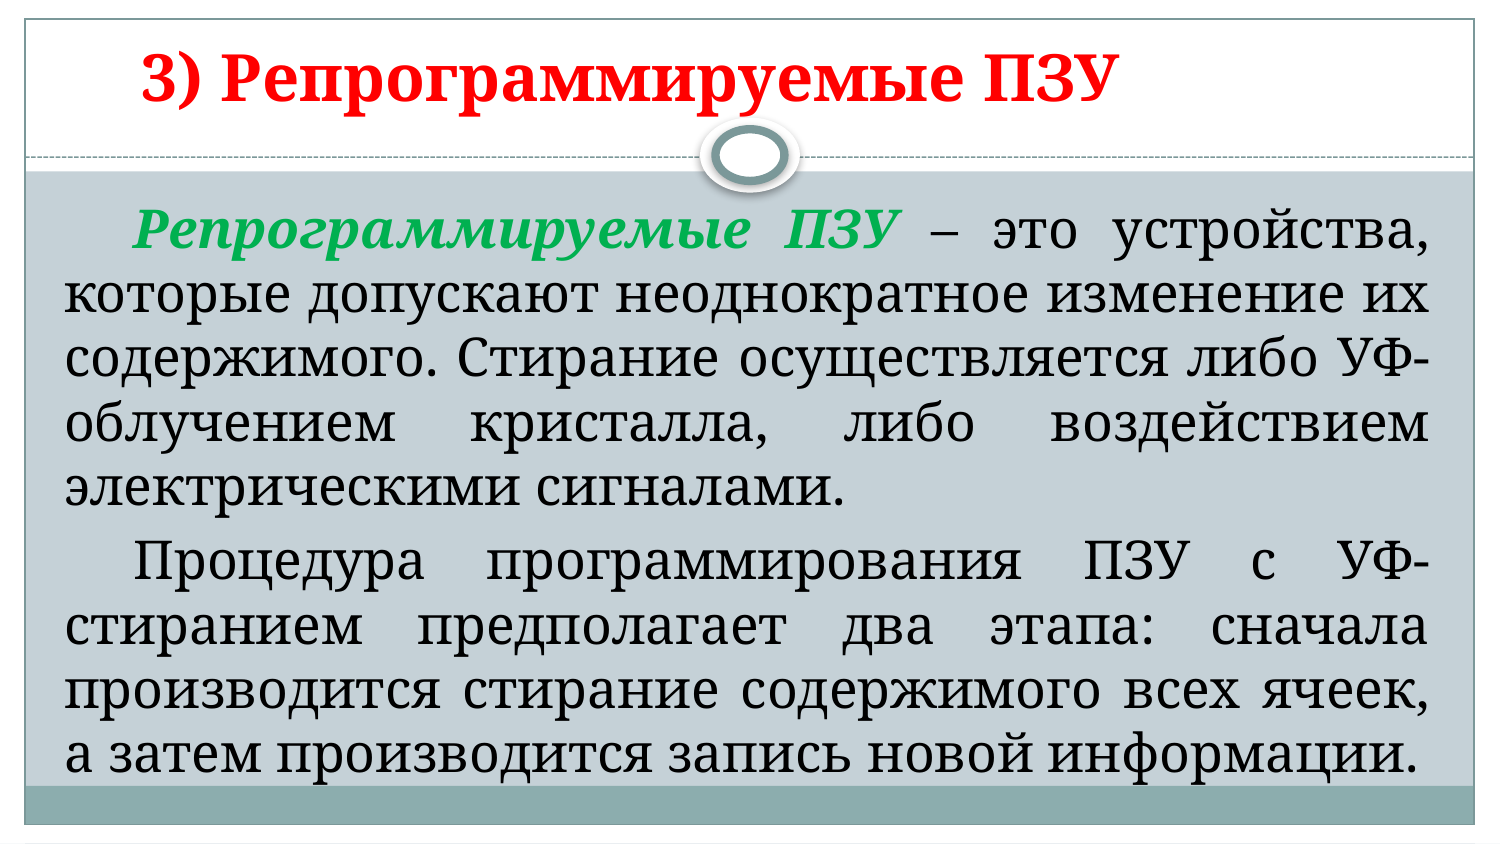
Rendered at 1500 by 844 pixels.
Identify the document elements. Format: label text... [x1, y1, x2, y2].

title 3) Репрограммируемые ПЗУ [49, 28, 1450, 122]
list Репрограммируемые ПЗУ – это устройства, которые допускают неоднократное изменение их содержимого. Стирание осуществляется либо УФ-облучением кристалла, либо воздействием электрическими сигналами. Процедура программирования ПЗУ с УФ-стиранием предполагает два этапа: сначала производится стирание содержимого всех ячеек, а затем производится запись новой информации. [49, 187, 1445, 800]
